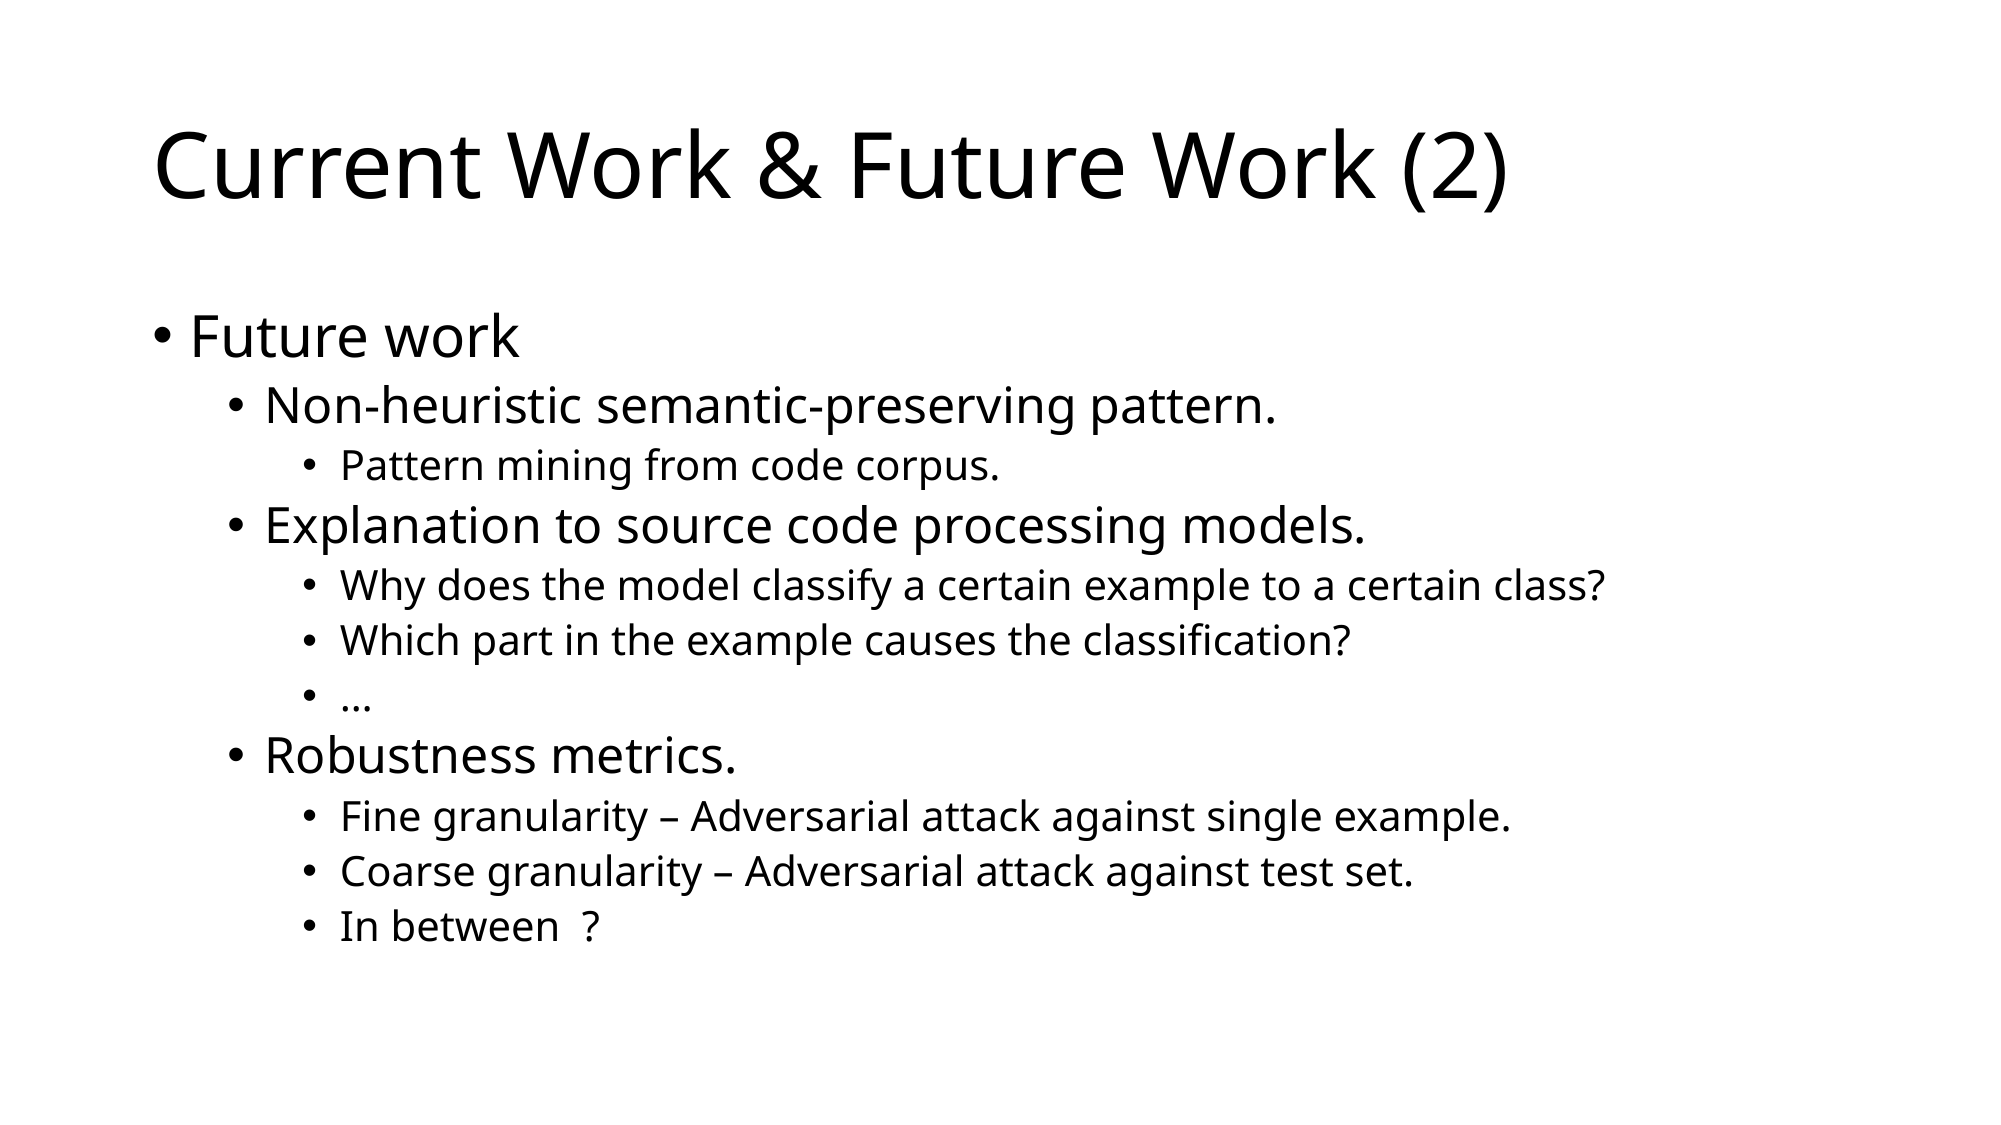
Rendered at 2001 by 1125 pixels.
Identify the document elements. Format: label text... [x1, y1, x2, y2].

title Current Work & Future Work (2) [137, 59, 1863, 278]
